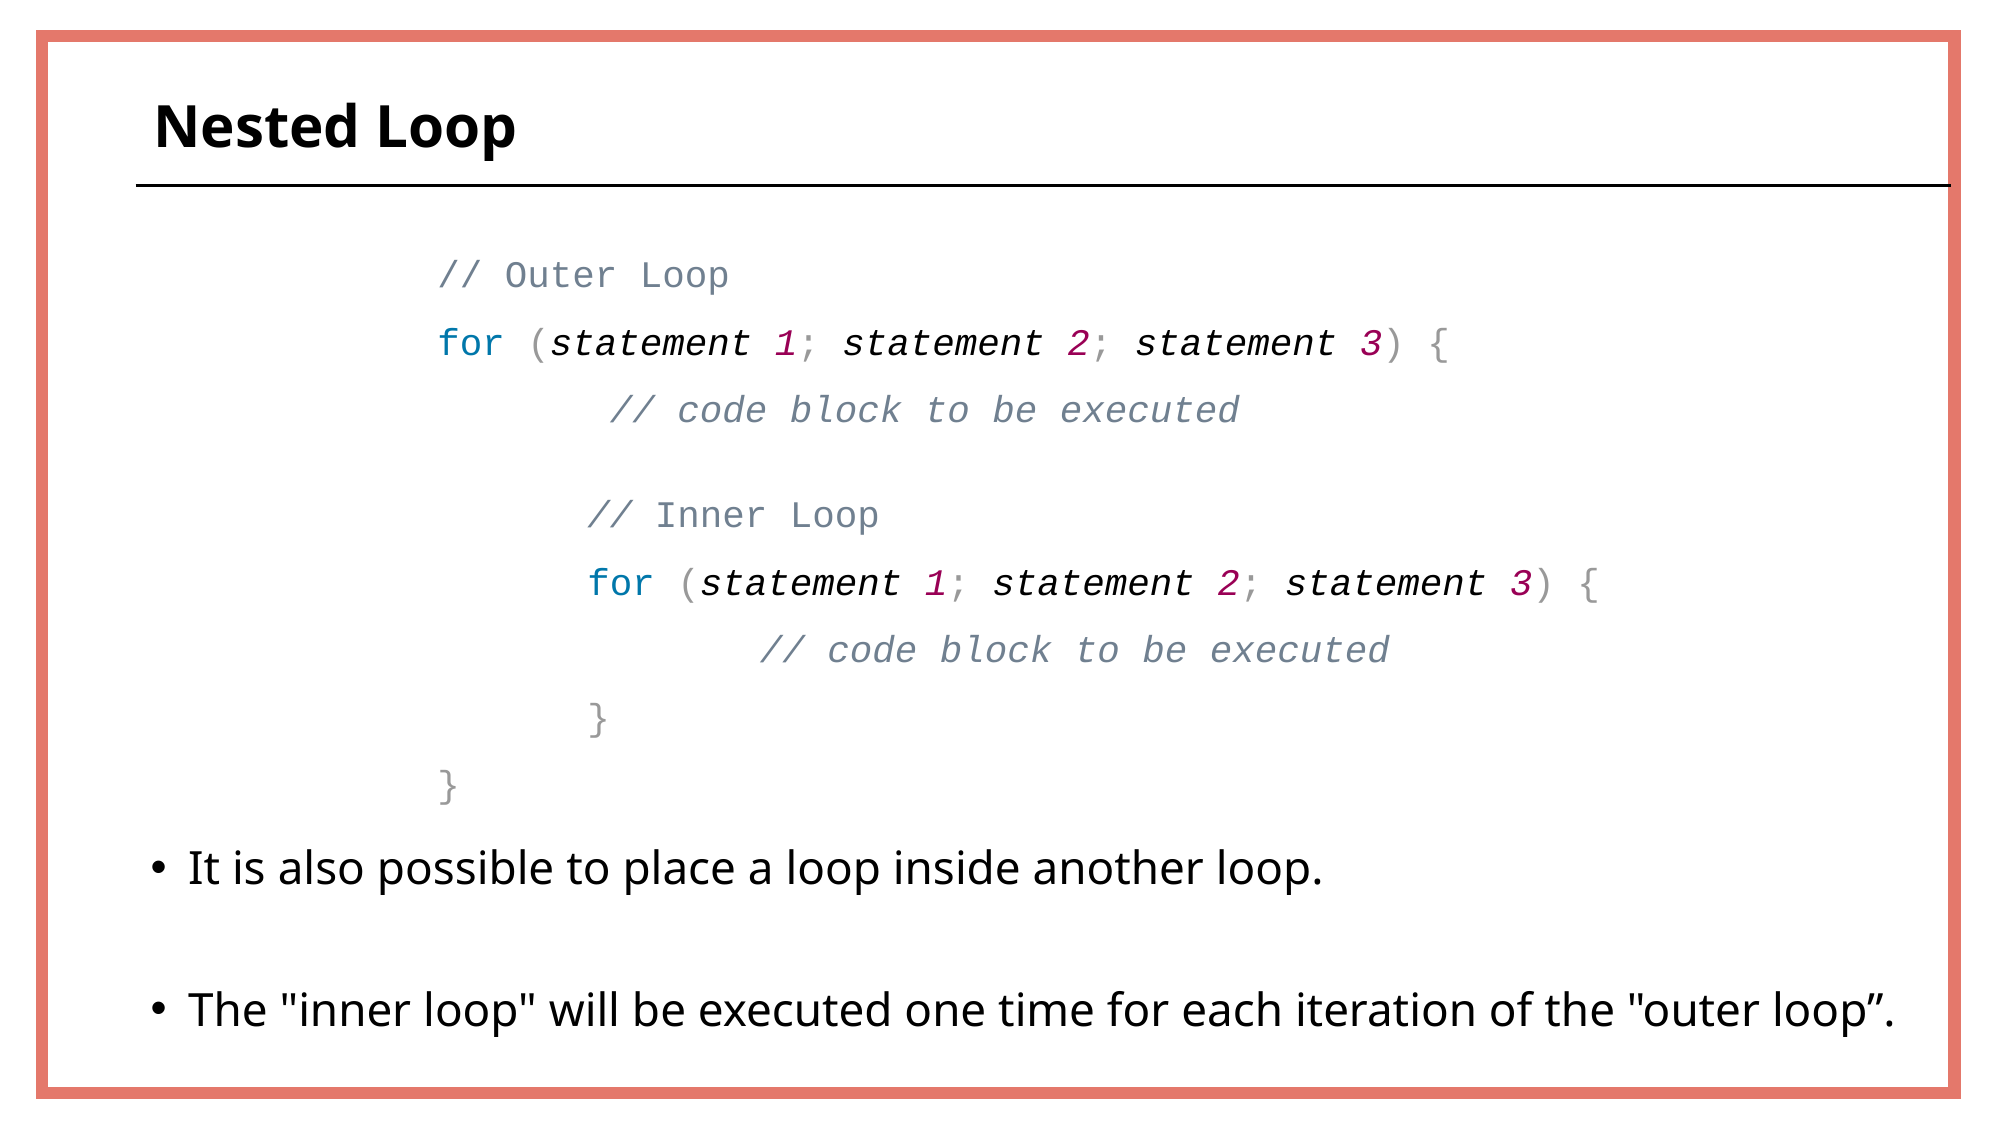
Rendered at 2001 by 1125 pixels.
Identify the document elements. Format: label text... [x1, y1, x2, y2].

text_box // Outer Loop for (statement 1; statement 2; statement 3) { // code block to be executed // Inner Loop for (statement 1; statement 2; statement 3) { // code block to be executed } } [422, 220, 1627, 813]
slide_number 23 [1412, 1064, 1863, 1103]
list Nested Loop [138, 76, 1373, 182]
list It is also possible to place a loop inside another loop. The "inner loop" will be executed one time for each iteration of the "outer loop”. [135, 817, 1914, 1064]
